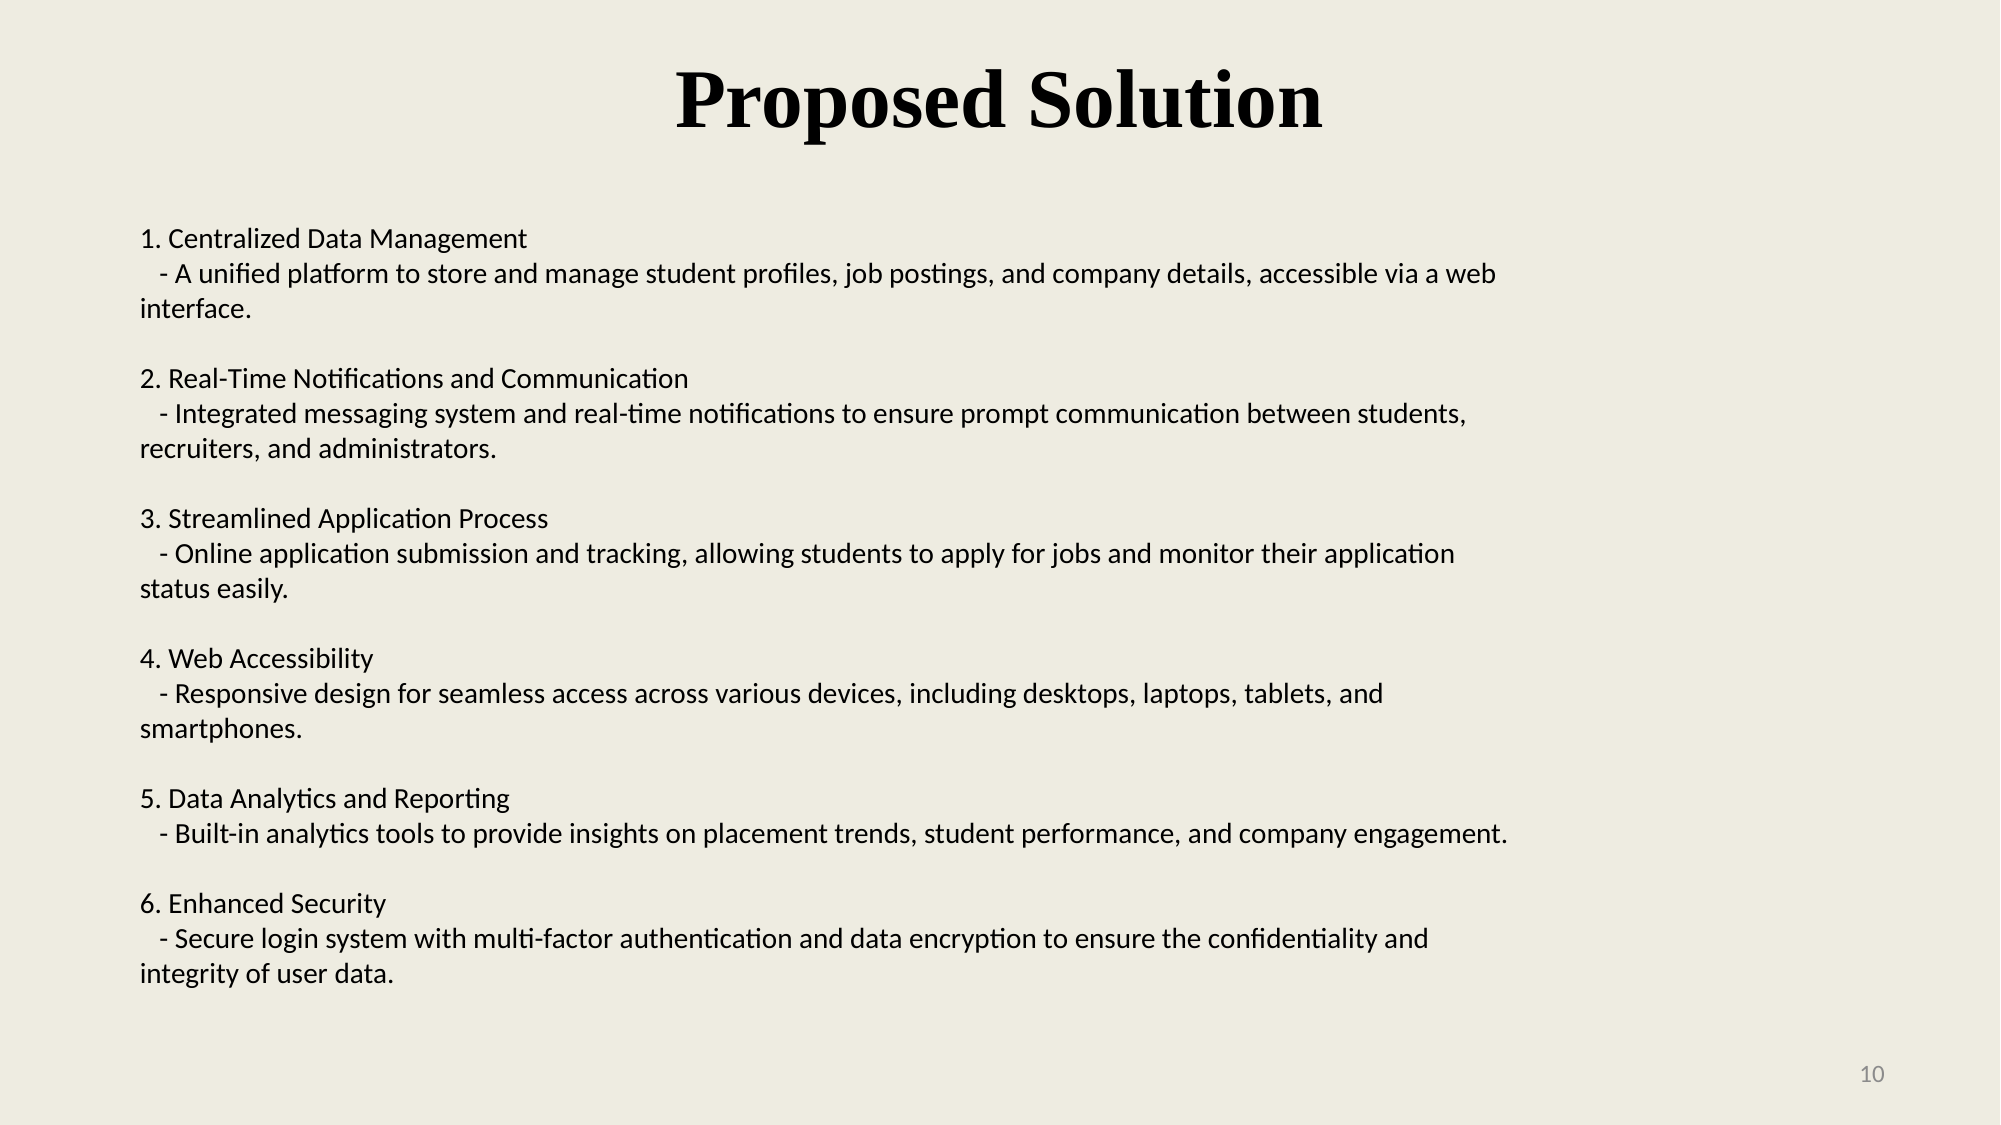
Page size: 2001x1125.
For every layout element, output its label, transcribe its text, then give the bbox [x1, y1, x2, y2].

title Proposed Solution [99, 0, 1900, 188]
text_box 1. Centralized Data Management - A unified platform to store and manage student profiles, job postings, and company details, accessible via a web interface. 2. Real-Time Notifications and Communication - Integrated messaging system and real-time notifications to ensure prompt communication between students, recruiters, and administrators. 3. Streamlined Application Process - Online application submission and tracking, allowing students to apply for jobs and monitor their application status easily. 4. Web Accessibility - Responsive design for seamless access across various devices, including desktops, laptops, tablets, and smartphones. 5. Data Analytics and Reporting - Built-in analytics tools to provide insights on placement trends, student performance, and company engagement. 6. Enhanced Security - Secure login system with multi-factor authentication and data encryption to ensure the confidentiality and integrity of user data. [125, 212, 1525, 997]
slide_number 10 [1433, 1042, 1900, 1103]
